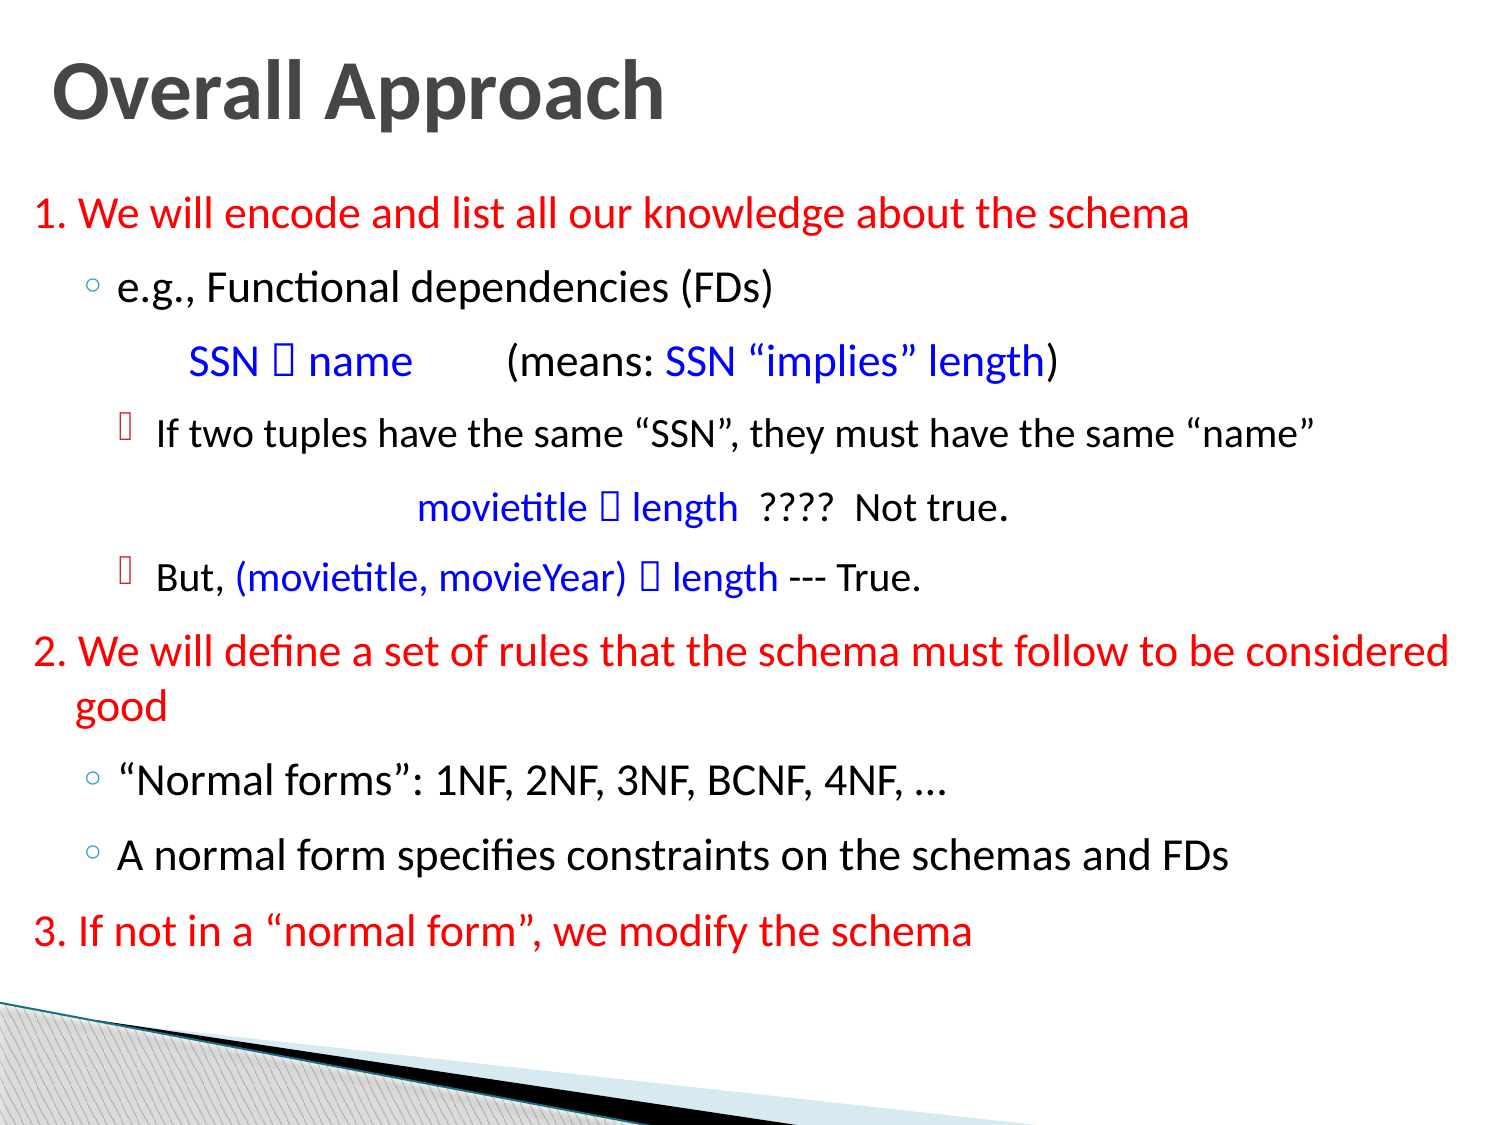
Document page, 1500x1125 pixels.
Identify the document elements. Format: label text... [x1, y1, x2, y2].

list 1. We will encode and list all our knowledge about the schema e.g., Functional dependencies (FDs) SSN  name (means: SSN “implies” length) If two tuples have the same “SSN”, they must have the same “name” movietitle  length ???? Not true. But, (movietitle, movieYear)  length --- True. 2. We will define a set of rules that the schema must follow to be considered good “Normal forms”: 1NF, 2NF, 3NF, BCNF, 4NF, … A normal form specifies constraints on the schemas and FDs 3. If not in a “normal form”, we modify the schema [0, 174, 1500, 1013]
title Overall Approach [37, 24, 1425, 145]
